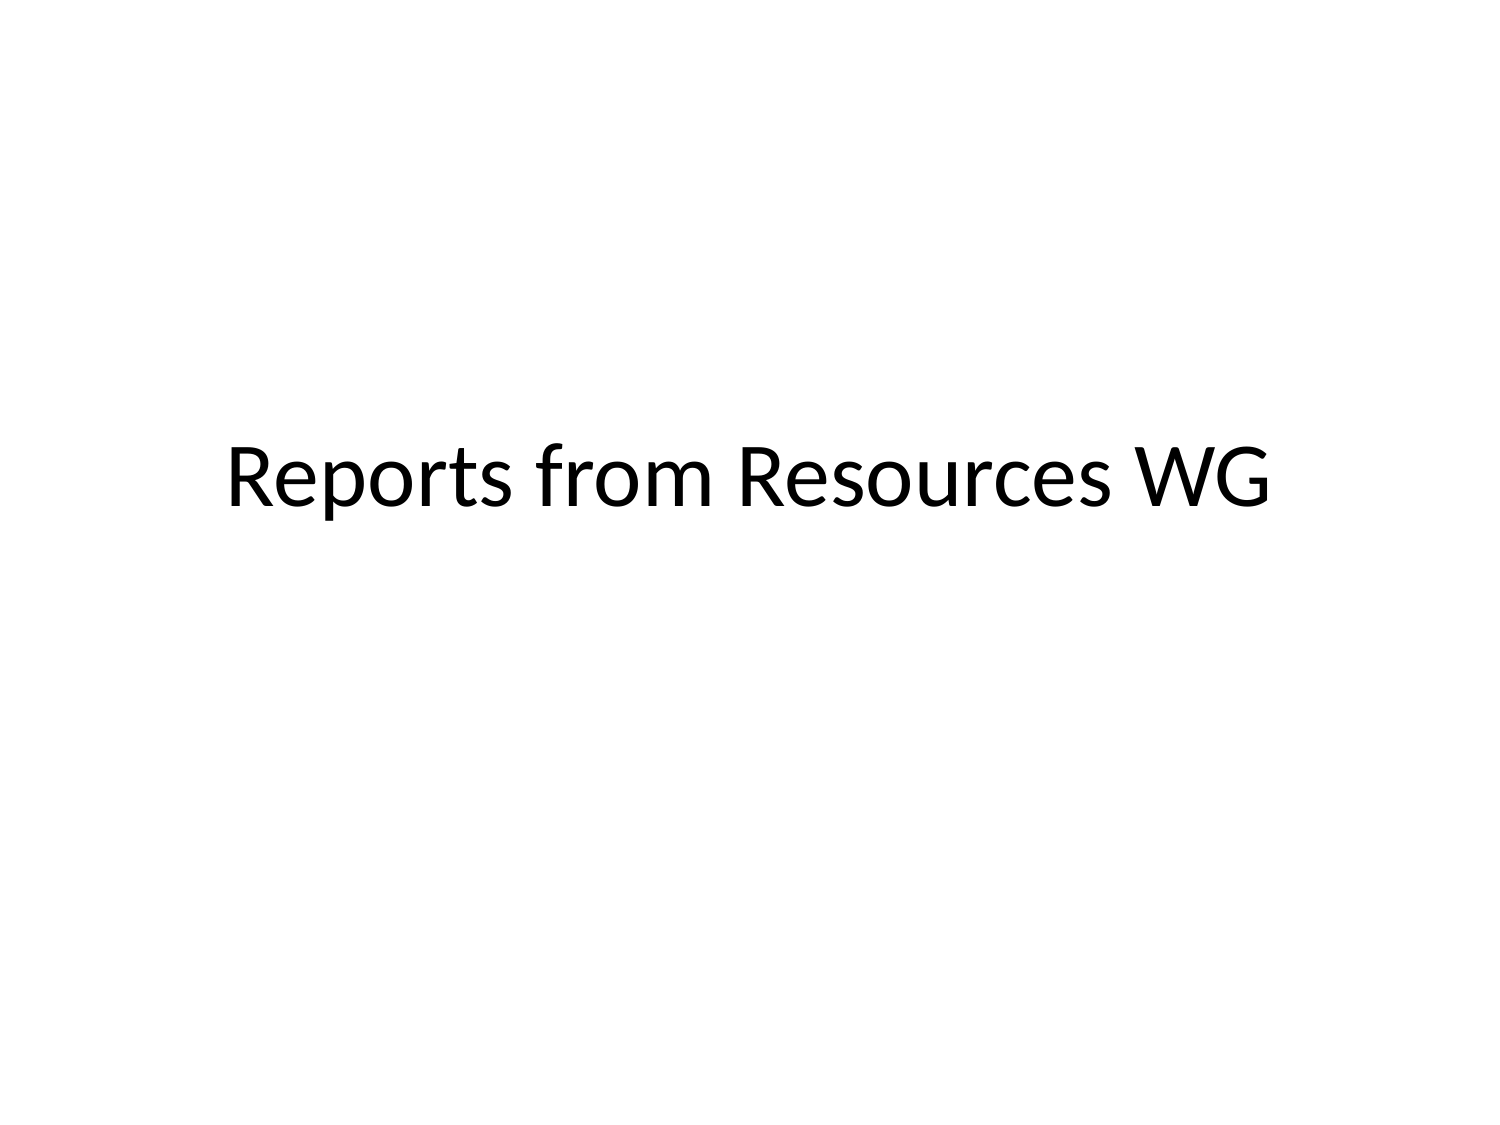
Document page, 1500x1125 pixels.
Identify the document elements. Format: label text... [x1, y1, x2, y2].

title Reports from Resources WG [112, 349, 1388, 591]
